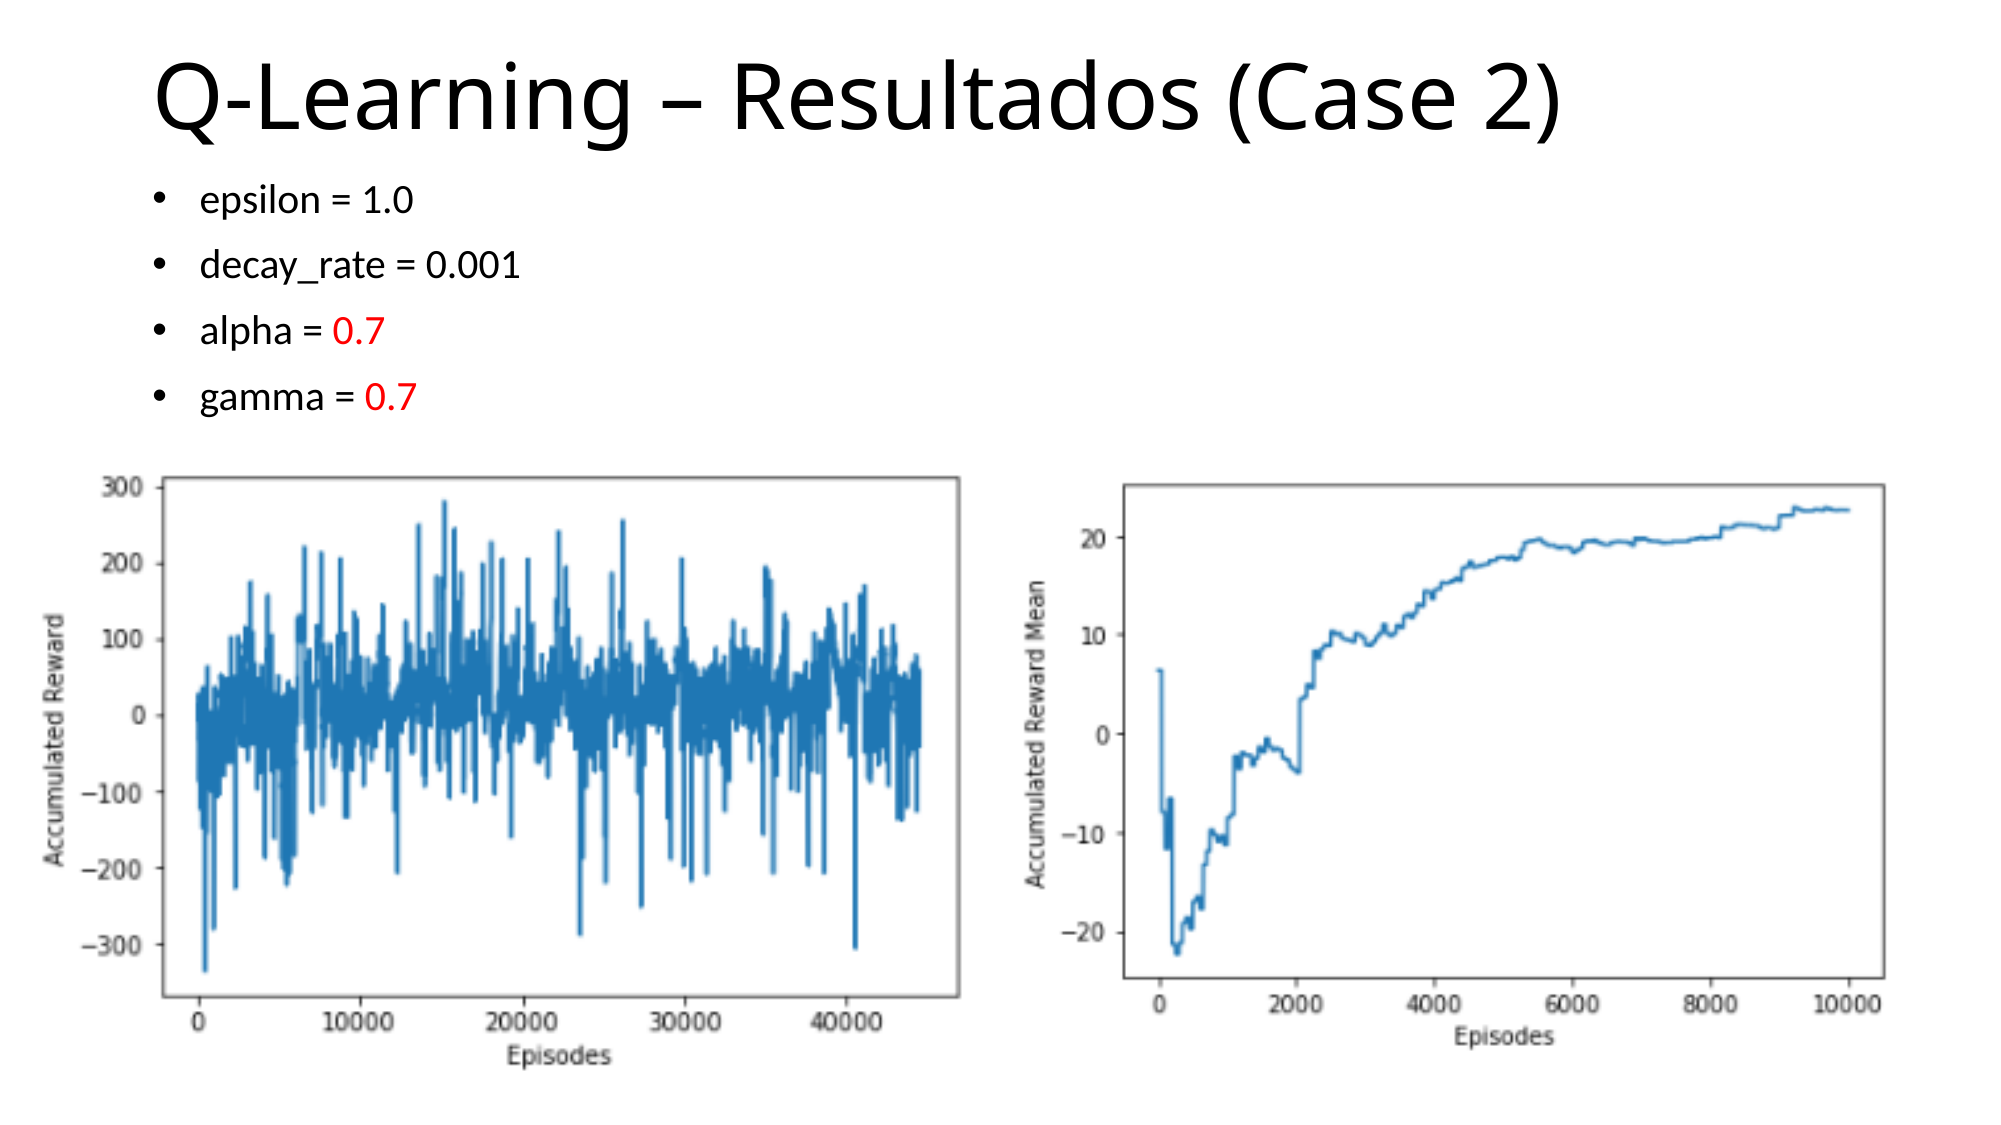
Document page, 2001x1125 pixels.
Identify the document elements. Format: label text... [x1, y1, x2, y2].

picture [25, 469, 1909, 1077]
title Q-Learning – Resultados (Case 2) [137, 29, 1863, 169]
list epsilon = 1.0 decay_rate = 0.001 alpha = 0.7 gamma = 0.7 [137, 169, 1863, 469]
